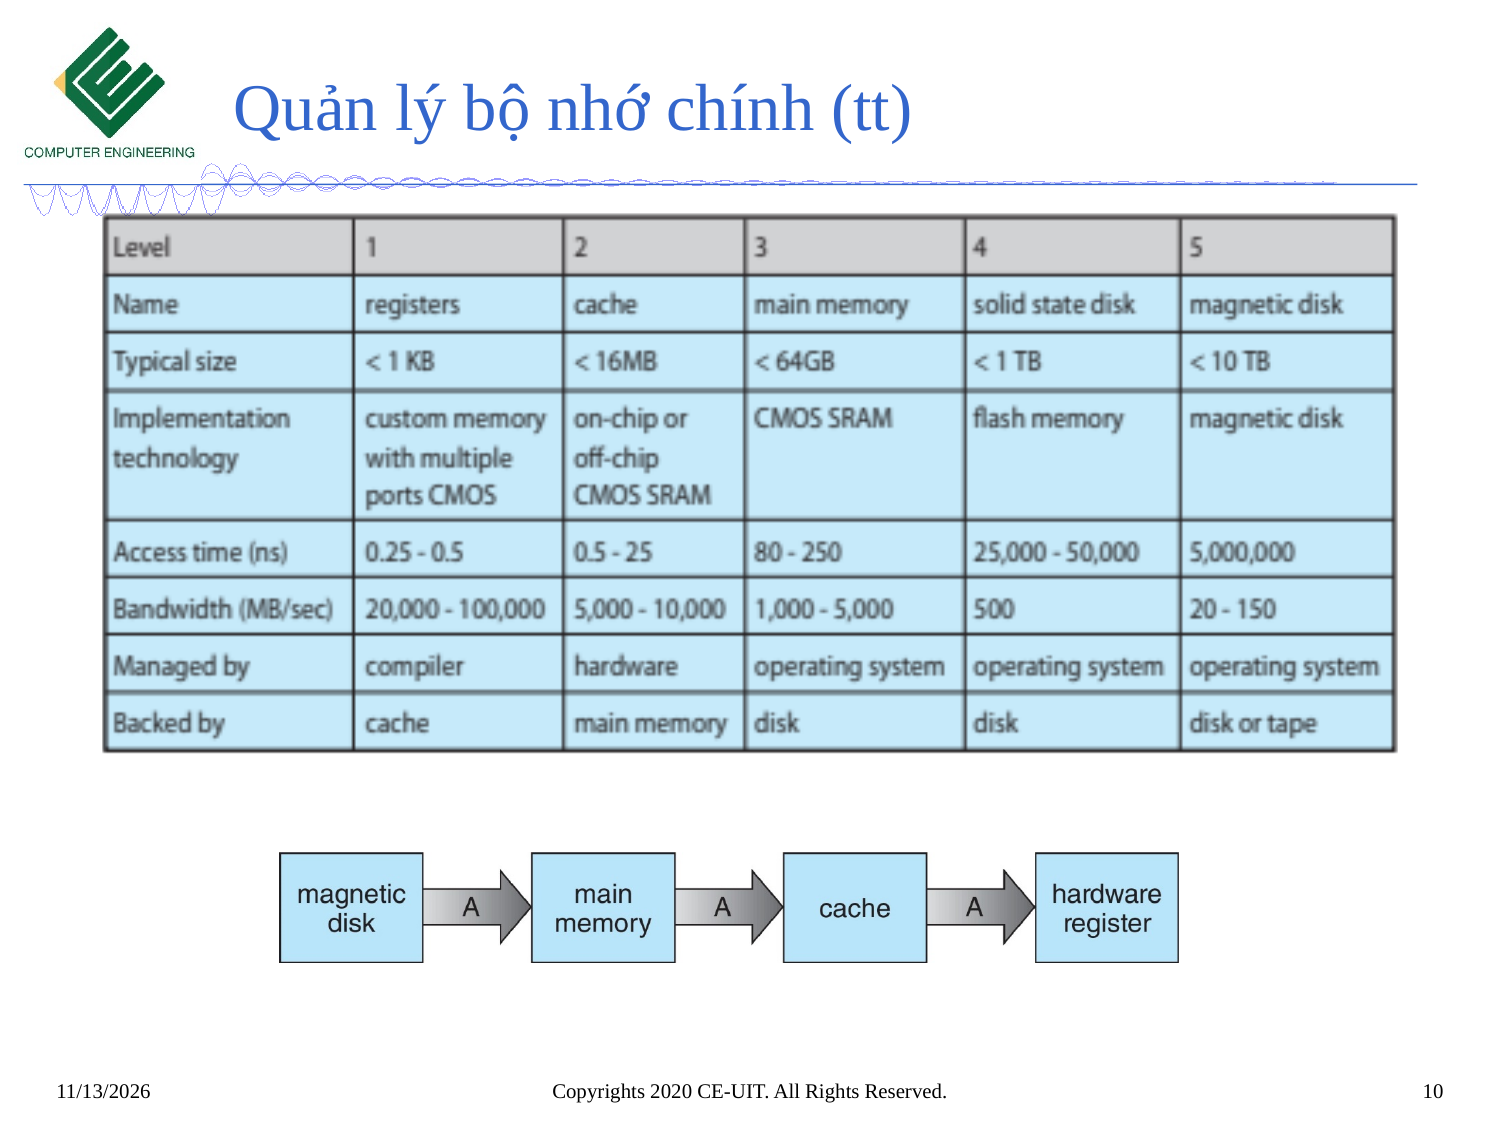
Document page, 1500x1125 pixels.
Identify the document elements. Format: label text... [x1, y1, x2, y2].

picture [279, 852, 1179, 963]
title Quản lý bộ nhớ chính (tt) [218, 46, 1426, 162]
picture [17, 0, 201, 184]
footer Copyrights 2020 CE-UIT. All Rights Reserved. [288, 1070, 1211, 1118]
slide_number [41, 1070, 288, 1118]
picture [29, 212, 1399, 754]
slide_number 10 [1211, 1070, 1459, 1118]
